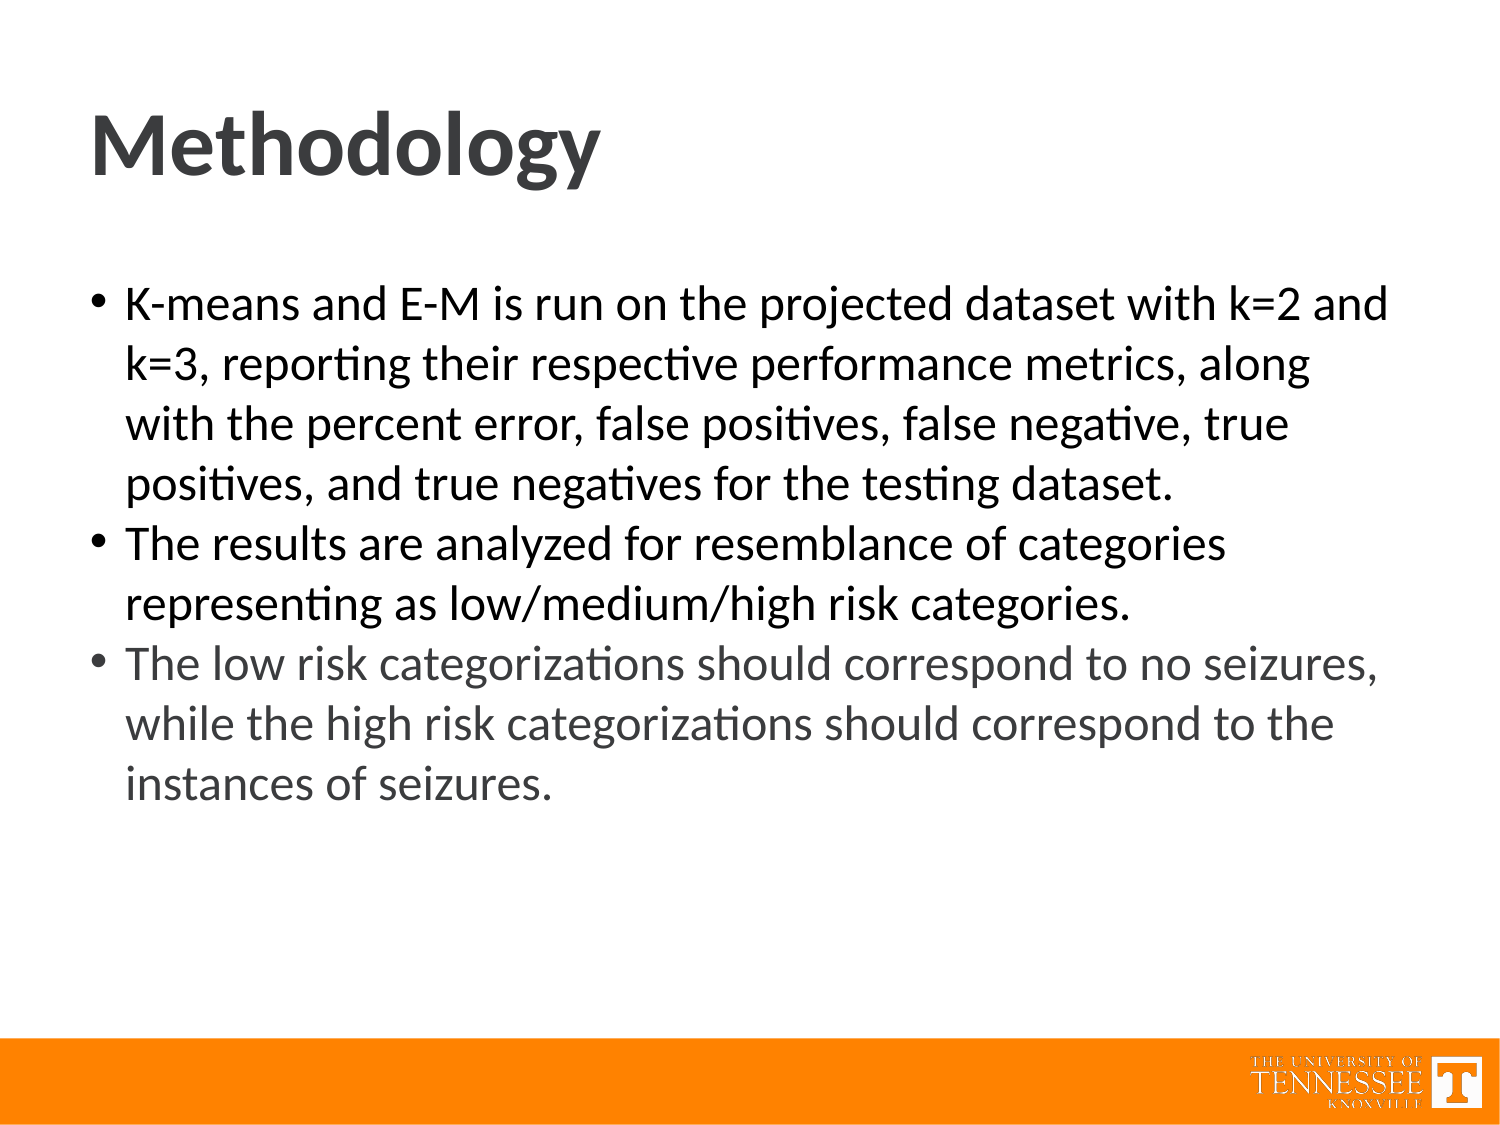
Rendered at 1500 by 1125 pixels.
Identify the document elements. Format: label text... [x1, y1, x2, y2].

picture [1250, 1056, 1482, 1108]
text_box K-means and E-M is run on the projected dataset with k=2 and k=3, reporting their respective performance metrics, along with the percent error, false positives, false negative, true positives, and true negatives for the testing dataset. The results are analyzed for resemblance of categories representing as low/medium/high risk categories. The low risk categorizations should correspond to no seizures, while the high risk categorizations should correspond to the instances of seizures. [75, 262, 1425, 1005]
text_box Methodology [75, 45, 1425, 233]
